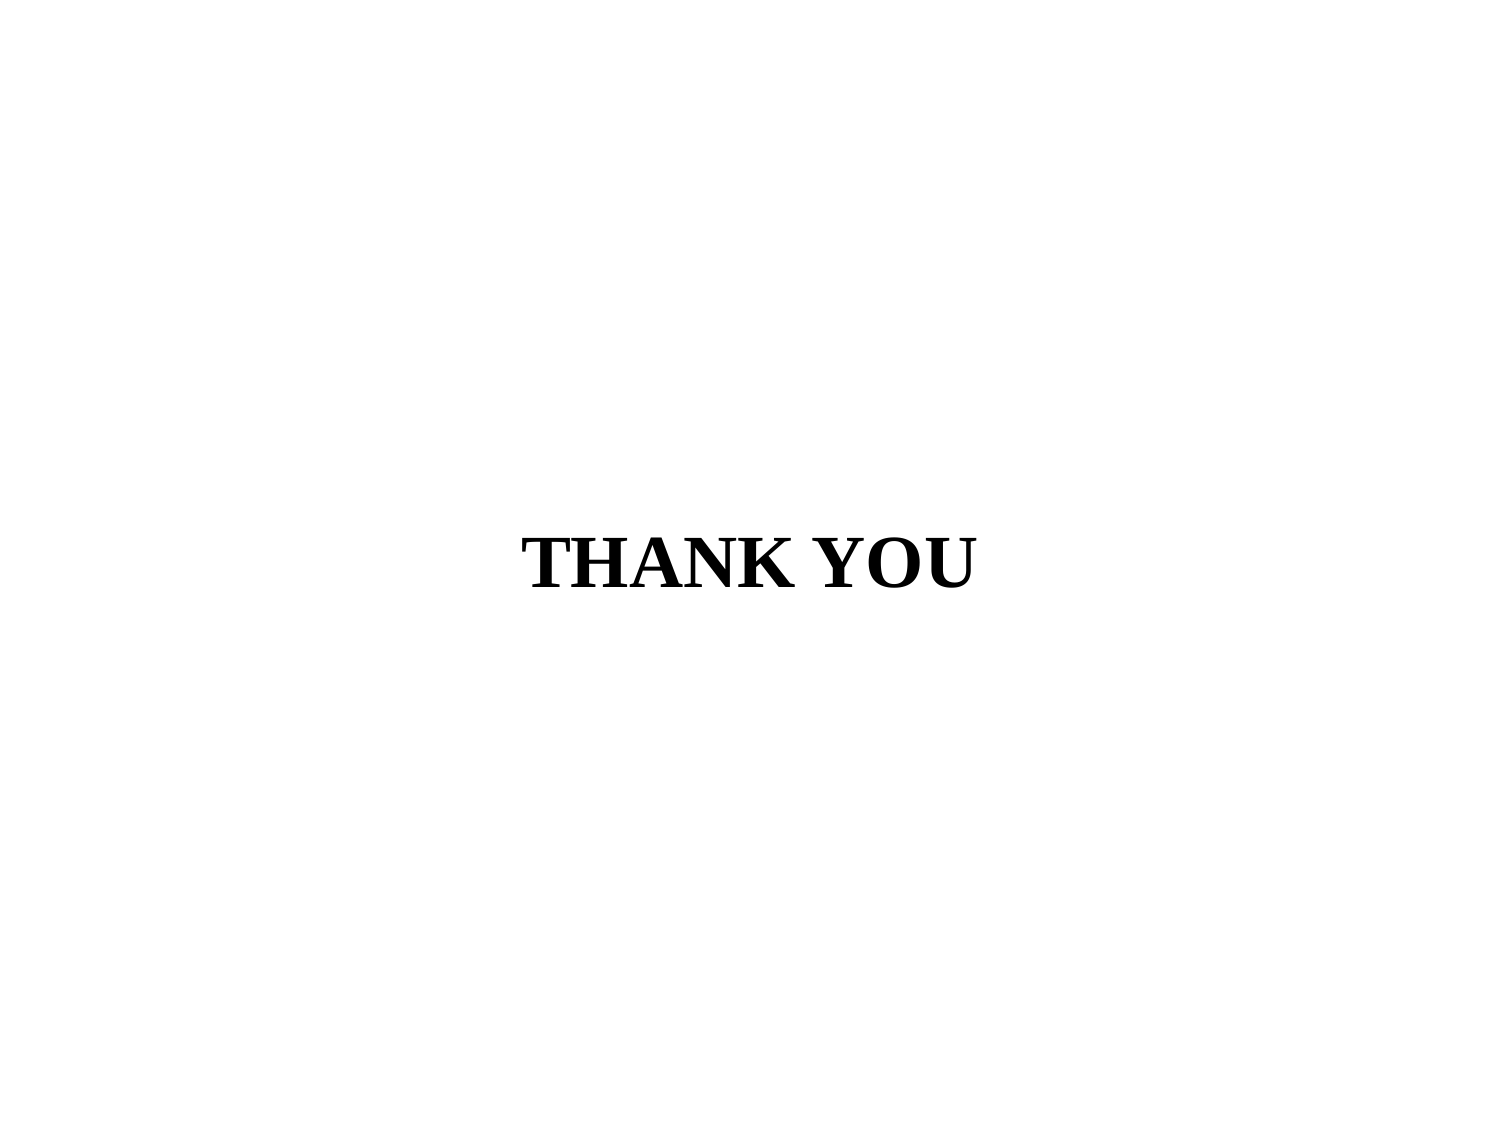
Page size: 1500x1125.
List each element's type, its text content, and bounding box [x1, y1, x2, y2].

title THANK YOU [75, 45, 1425, 1071]
